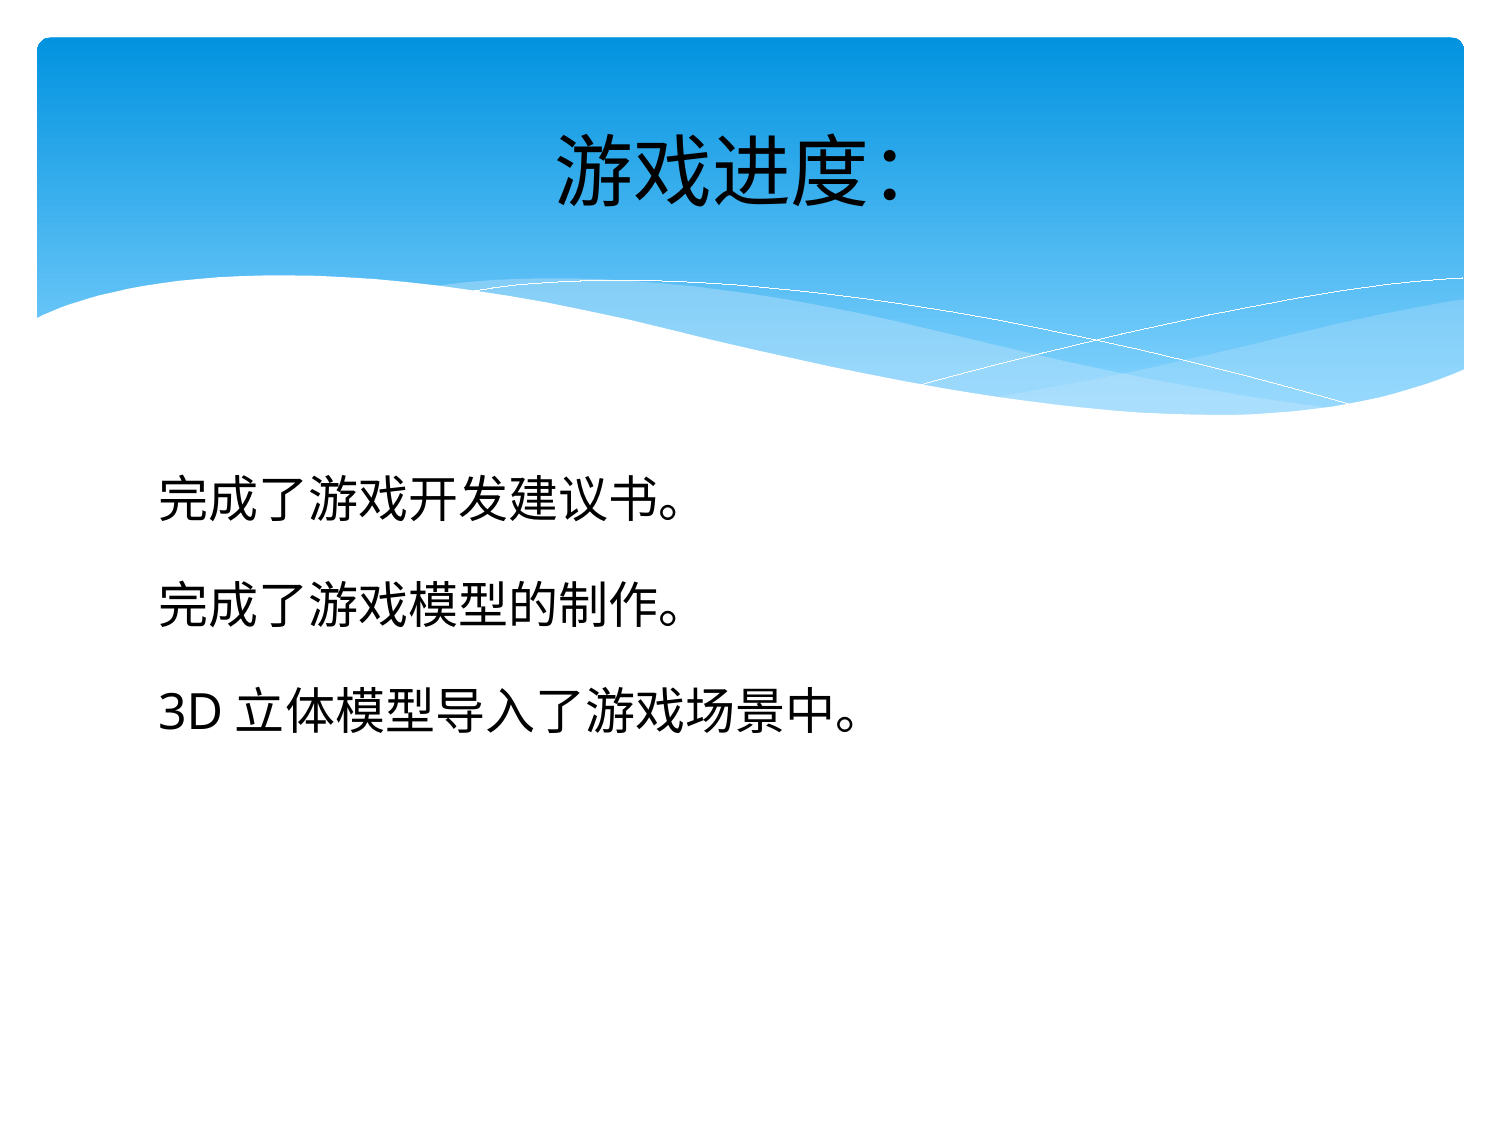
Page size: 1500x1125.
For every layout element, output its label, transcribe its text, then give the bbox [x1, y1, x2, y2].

list 完成了游戏开发建议书。 完成了游戏模型的制作。 3D立体模型导入了游戏场景中。 [143, 438, 1359, 1005]
title 游戏进度： [76, 113, 1427, 320]
